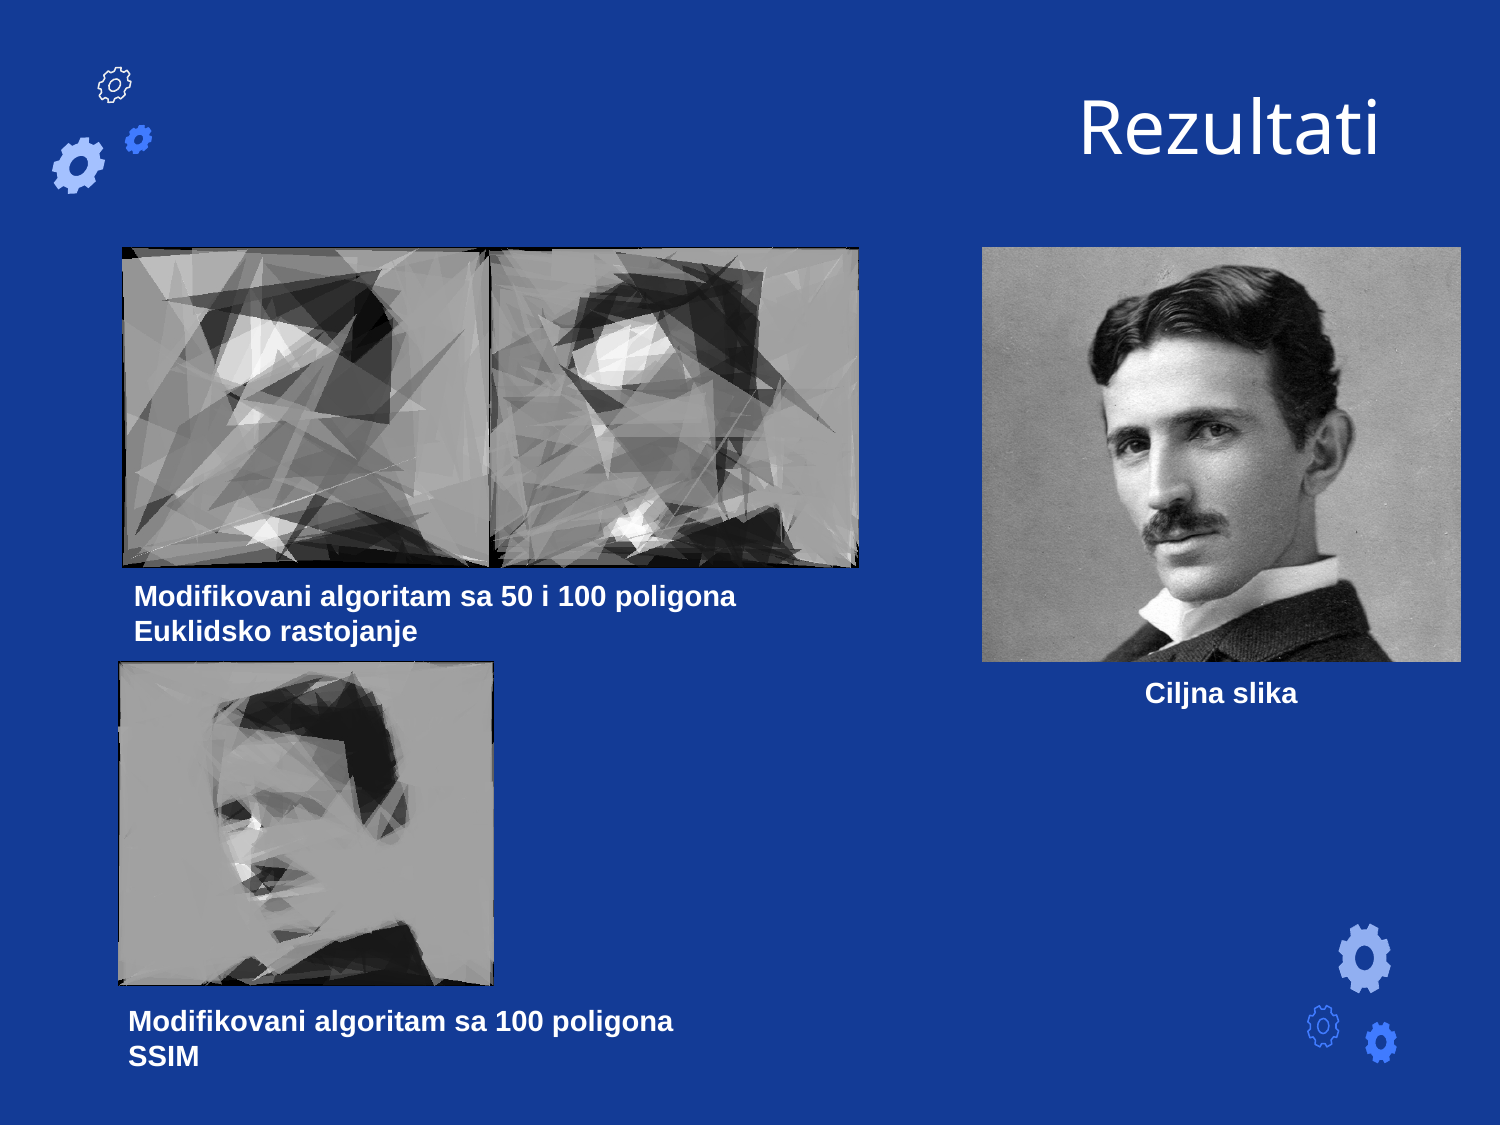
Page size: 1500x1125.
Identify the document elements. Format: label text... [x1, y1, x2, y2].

text_box Modifikovani algoritam sa 100 poligona SSIM [113, 995, 689, 1080]
text_box Modifikovani algoritam sa 50 i 100 poligona Euklidsko rastojanje [119, 574, 753, 655]
text_box Ciljna slika [1130, 671, 1313, 717]
picture [122, 246, 859, 569]
title Rezultati [711, 64, 1397, 207]
picture [981, 246, 1462, 662]
picture [117, 660, 494, 986]
